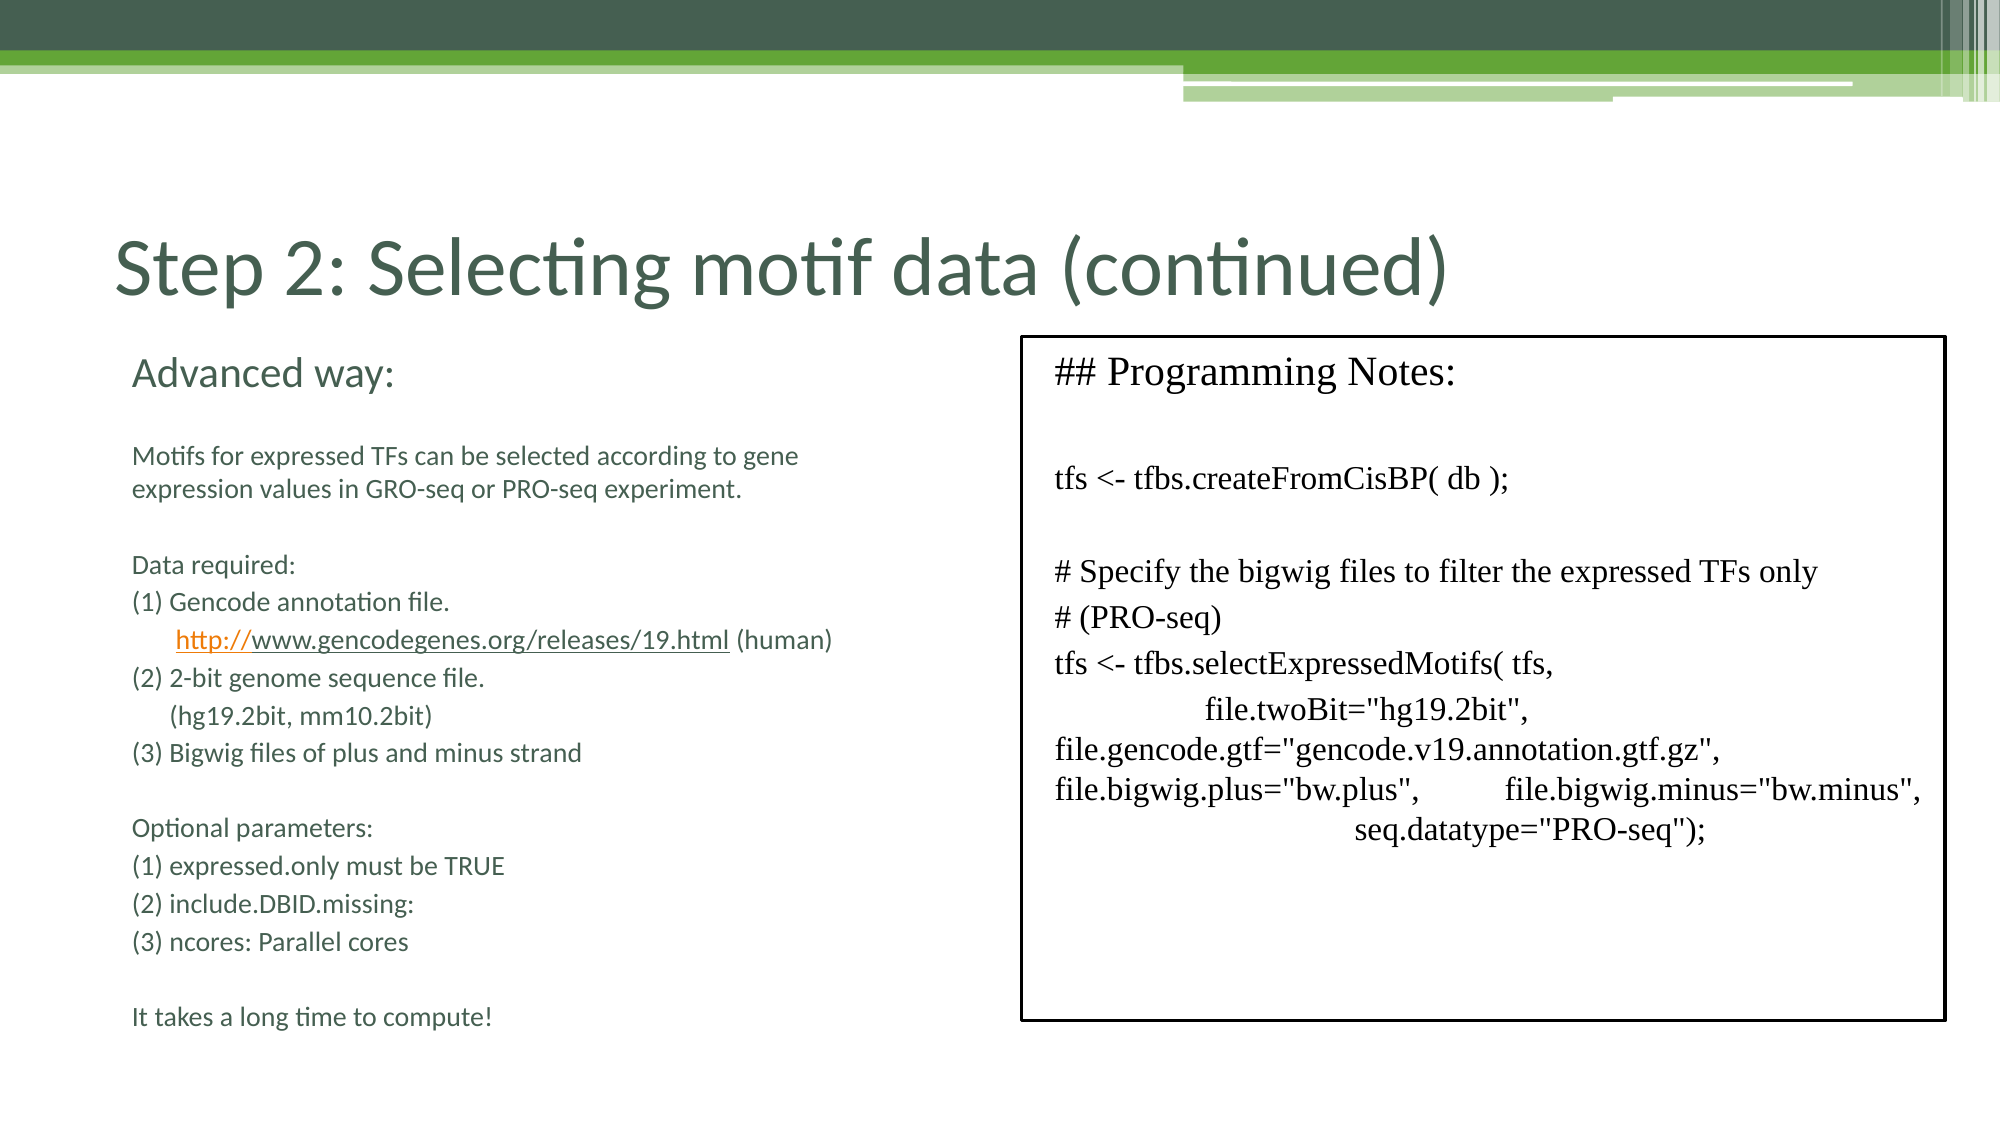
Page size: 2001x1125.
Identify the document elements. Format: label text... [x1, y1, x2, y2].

list ## Programming Notes: tfs <- tfbs.createFromCisBP( db ); # Specify the bigwig files to filter the expressed TFs only # (PRO-seq) tfs <- tfbs.selectExpressedMotifs( tfs, file.twoBit="hg19.2bit", file.gencode.gtf="gencode.v19.annotation.gtf.gz", file.bigwig.plus="bw.plus", file.bigwig.minus="bw.minus", seq.datatype="PRO-seq"); [1021, 336, 1945, 1021]
title Step 2: Selecting motif data (continued) [99, 187, 1900, 337]
text_box Advanced way: Motifs for expressed TFs can be selected according to gene expression values in GRO-seq or PRO-seq experiment. Data required: (1) Gencode annotation file. http://www.gencodegenes.org/releases/19.html (human) (2) 2-bit genome sequence file. (hg19.2bit, mm10.2bit) (3) Bigwig files of plus and minus strand Optional parameters: (1) expressed.only must be TRUE (2) include.DBID.missing: (3) ncores: Parallel cores It takes a long time to compute! [99, 336, 928, 1043]
